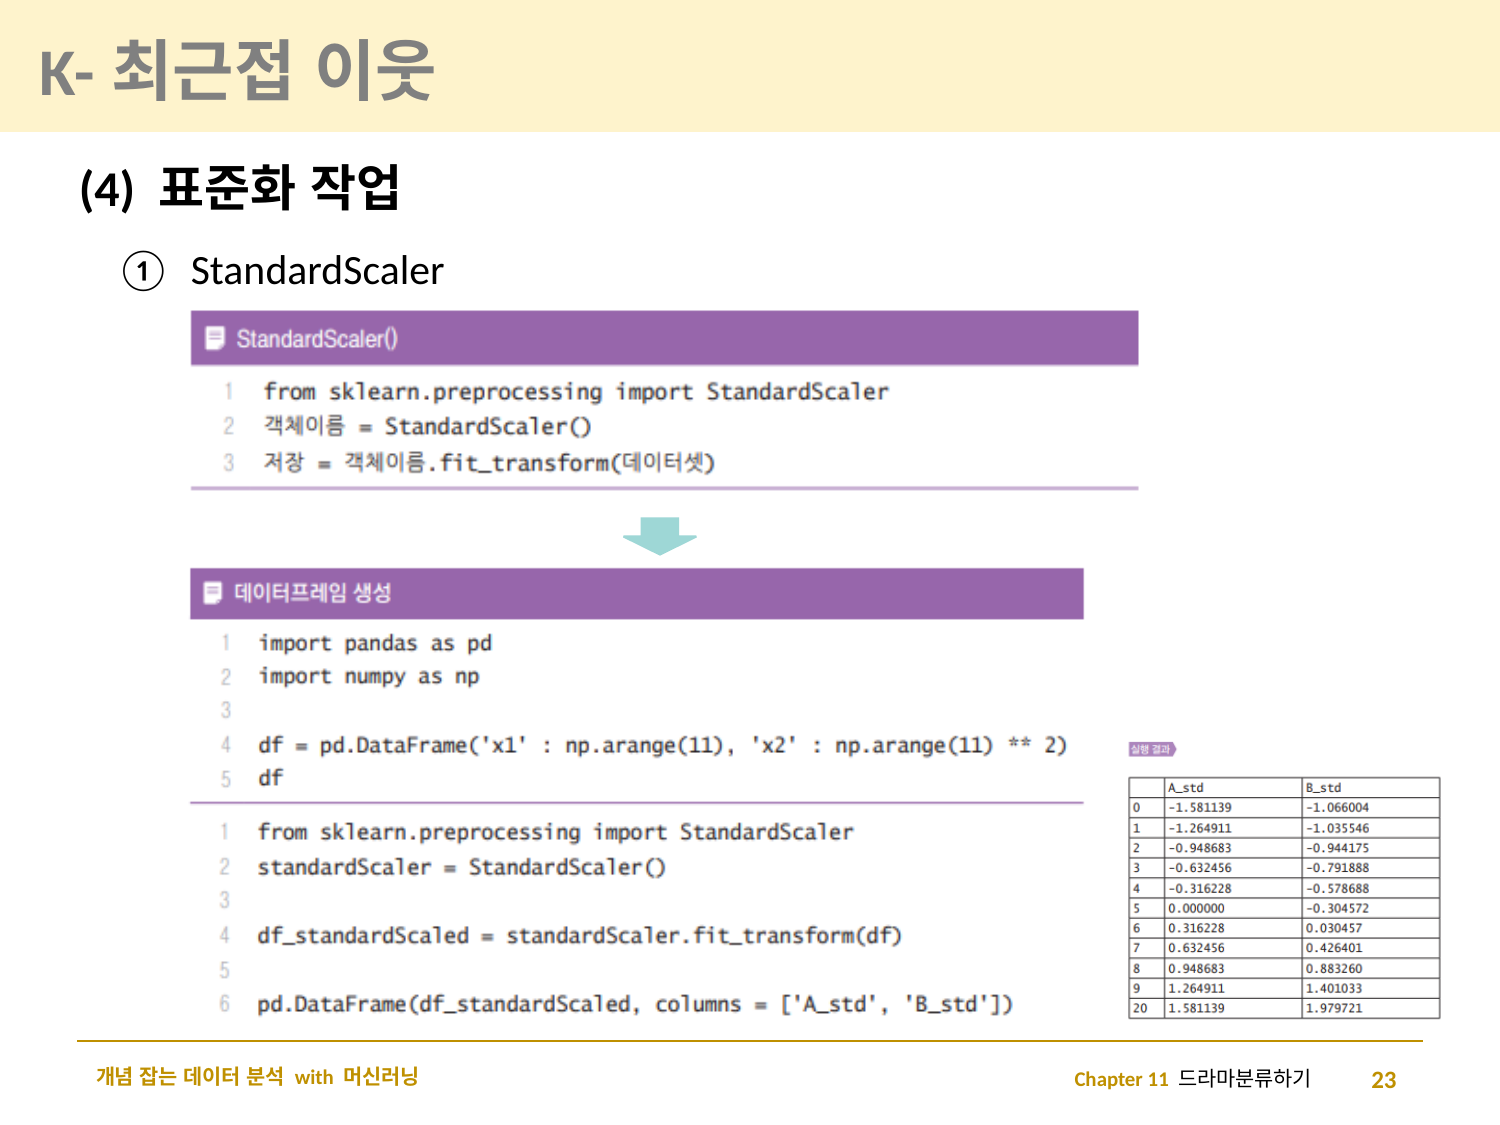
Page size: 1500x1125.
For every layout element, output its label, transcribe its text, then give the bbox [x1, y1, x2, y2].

text_box [623, 517, 697, 554]
picture [178, 554, 1106, 1023]
picture [178, 286, 1166, 510]
title K-최근접 이웃 [24, 30, 1319, 119]
picture [1118, 740, 1453, 1027]
list StandardScaler [100, 241, 1466, 937]
list (4) 표준화 작업 [64, 155, 1369, 232]
